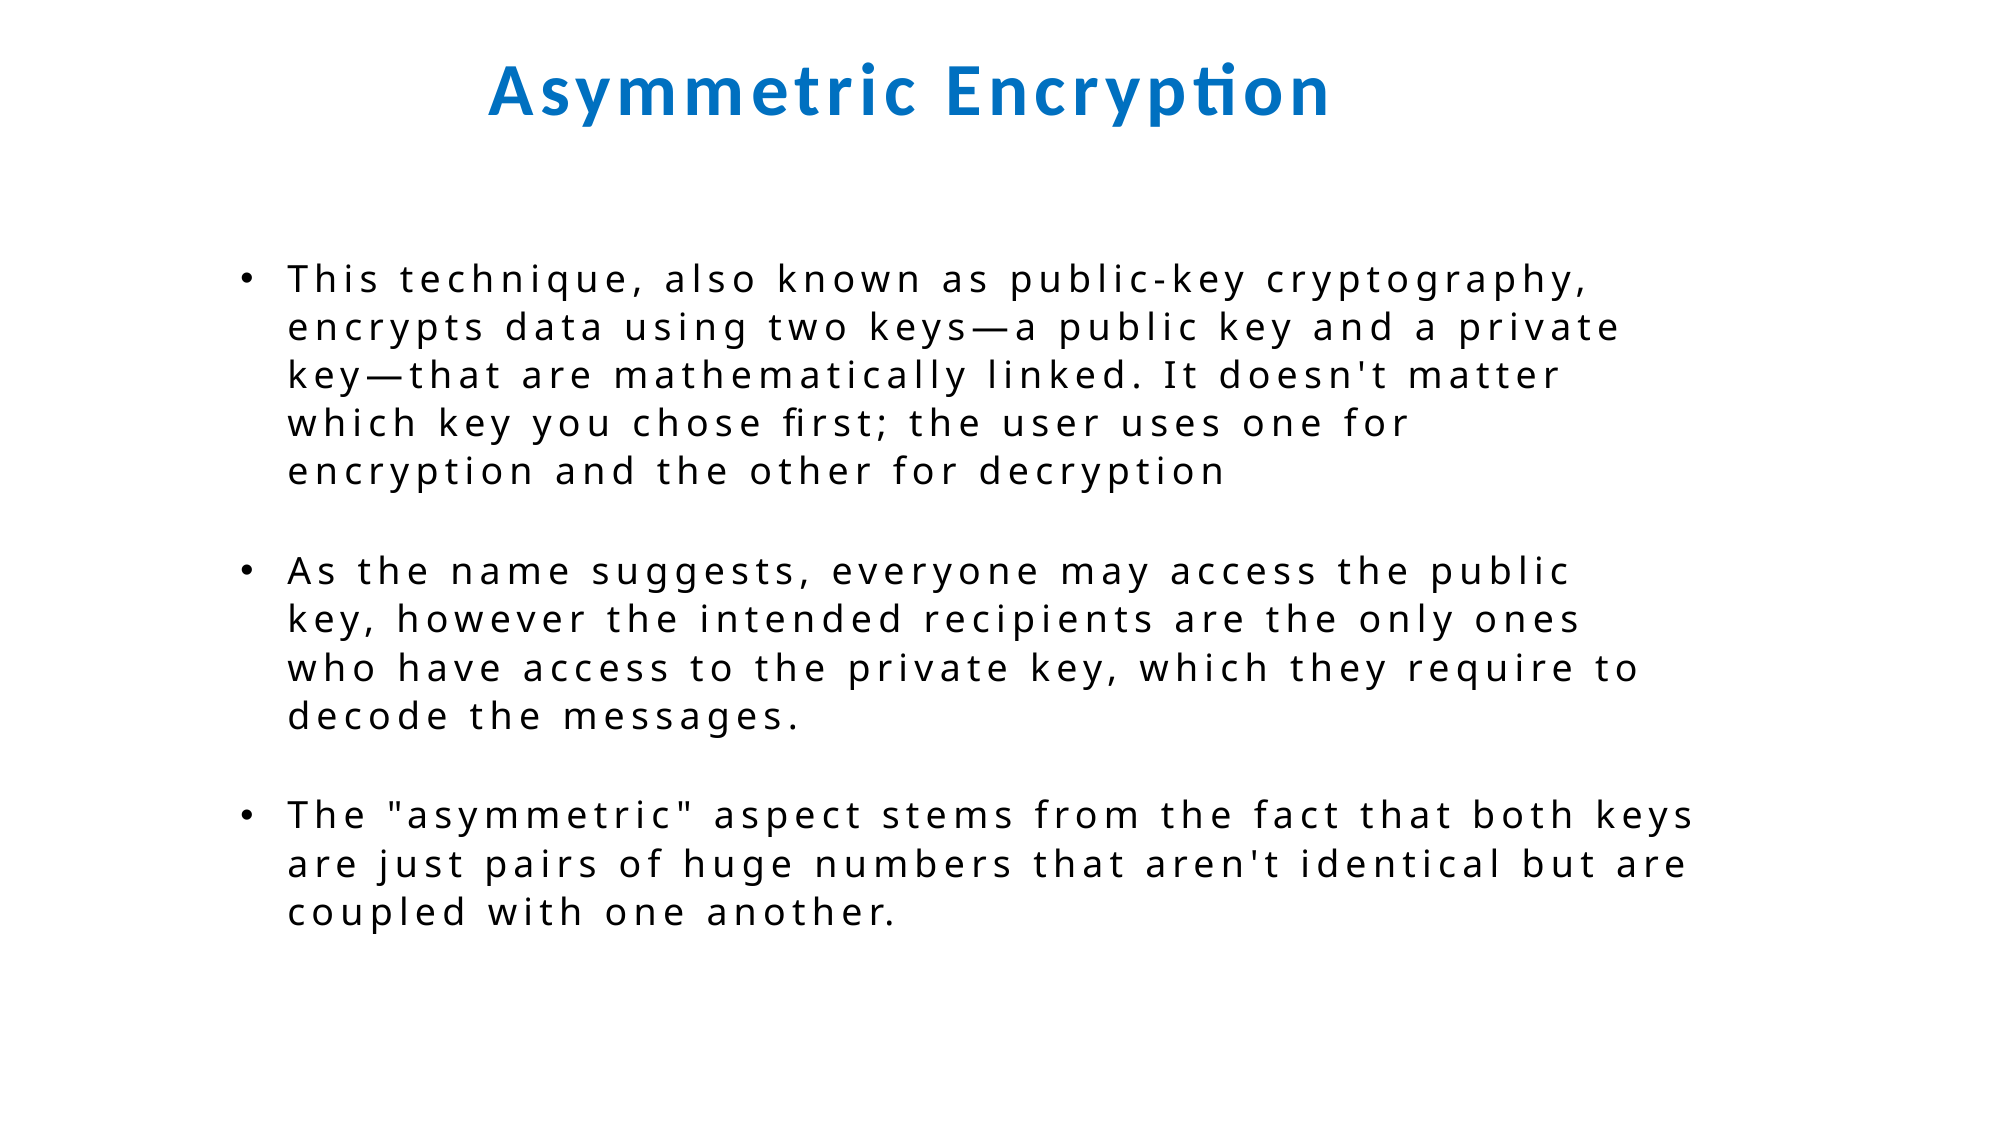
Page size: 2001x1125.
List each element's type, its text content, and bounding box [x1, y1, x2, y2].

text_box The "asymmetric" aspect stems from the fact that both keys are just pairs of huge numbers that aren't identical but are coupled with one another. [225, 781, 1723, 941]
text_box Asymmetric Encryption [462, 32, 1358, 138]
text_box This technique, also known as public-key cryptography, encrypts data using two keys—a public key and a private key—that are mathematically linked. It doesn't matter which key you chose first; the user uses one for encryption and the other for decryption [225, 244, 1698, 500]
text_box As the name suggests, everyone may access the public key, however the intended recipients are the only ones who have access to the private key, which they require to decode the messages. [225, 536, 1698, 745]
